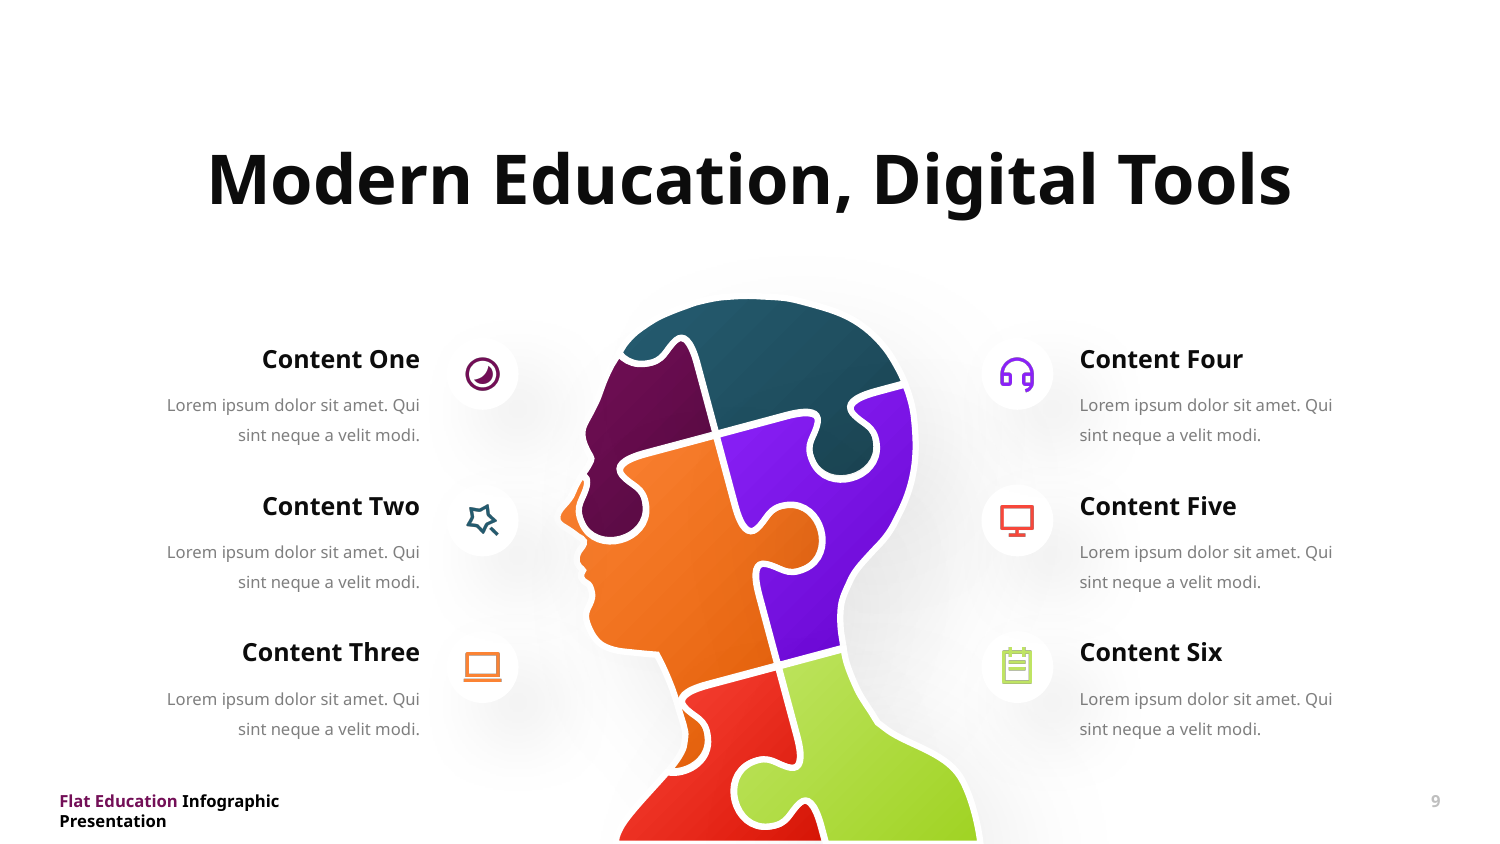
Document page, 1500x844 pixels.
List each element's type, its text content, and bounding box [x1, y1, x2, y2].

text_box Lorem ipsum dolor sit amet. Qui sint neque a velit modi. [1068, 380, 1371, 451]
text_box Content Five [1068, 484, 1371, 526]
text_box Modern Education, Digital Tools [98, 130, 1402, 225]
text_box [985, 337, 1054, 410]
text_box [462, 354, 503, 394]
text_box Content Two [129, 484, 432, 526]
text_box [446, 337, 519, 410]
text_box [462, 500, 503, 540]
text_box Content Six [1068, 631, 1371, 673]
text_box Lorem ipsum dolor sit amet. Qui sint neque a velit modi. [129, 673, 432, 744]
text_box Lorem ipsum dolor sit amet. Qui sint neque a velit modi. [1068, 526, 1371, 598]
text_box Lorem ipsum dolor sit amet. Qui sint neque a velit modi. [129, 380, 432, 451]
text_box [446, 484, 519, 557]
text_box [997, 500, 1037, 540]
text_box [446, 631, 519, 703]
text_box Content Three [129, 631, 432, 673]
text_box [462, 647, 503, 687]
text_box Lorem ipsum dolor sit amet. Qui sint neque a velit modi. [1068, 673, 1371, 744]
text_box Content One [129, 337, 432, 380]
text_box [997, 354, 1037, 394]
text_box [985, 631, 1054, 703]
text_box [556, 295, 981, 844]
text_box [997, 647, 1037, 687]
text_box Content Four [1068, 337, 1371, 380]
text_box Lorem ipsum dolor sit amet. Qui sint neque a velit modi. [129, 526, 432, 598]
text_box [985, 484, 1054, 557]
